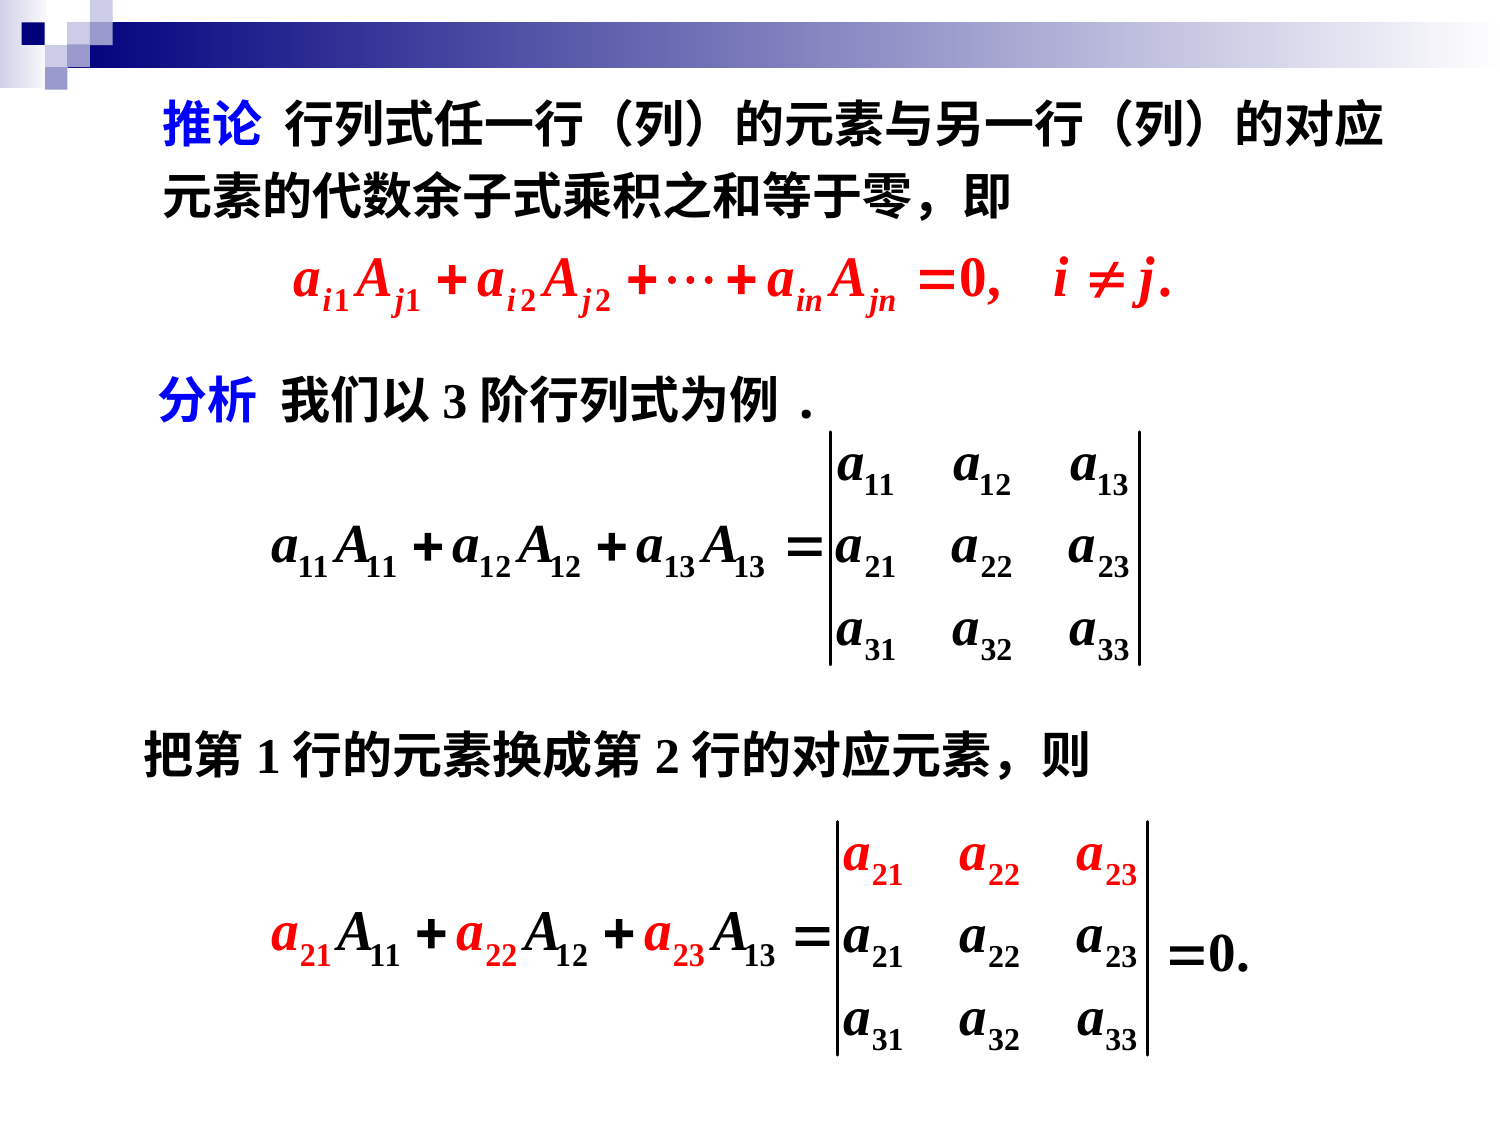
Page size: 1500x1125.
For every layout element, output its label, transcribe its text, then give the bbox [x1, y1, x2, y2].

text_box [1156, 921, 1259, 986]
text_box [263, 892, 776, 976]
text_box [782, 810, 1164, 1068]
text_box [285, 238, 1176, 327]
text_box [263, 420, 1153, 678]
text_box 推论 行列式任一行（列）的元素与另一行（列）的对应元素的代数余子式乘积之和等于零，即 [147, 73, 1423, 232]
text_box 分析 我们以3阶行列式为例. [143, 361, 866, 437]
text_box 把第1行的元素换成第2行的对应元素，则 [129, 715, 1118, 791]
